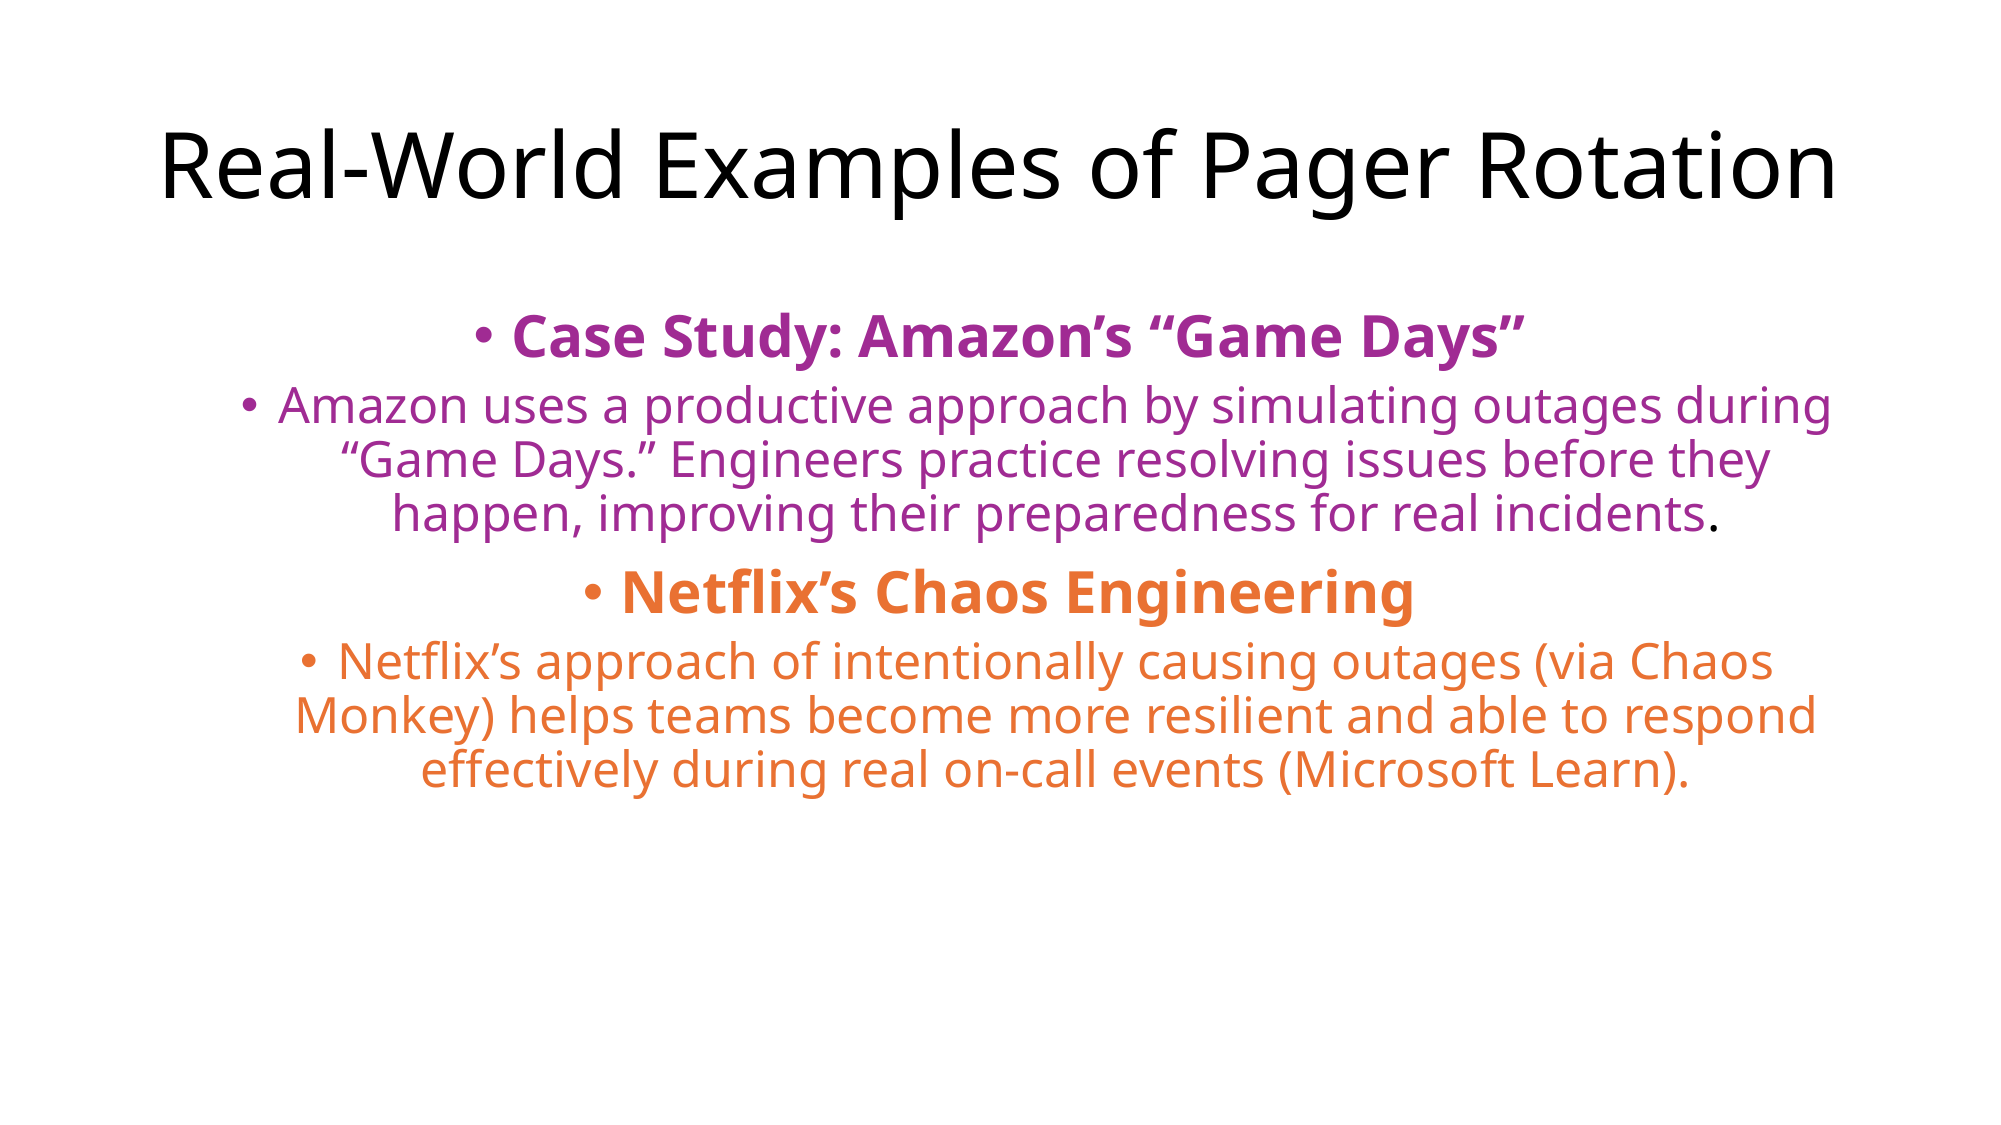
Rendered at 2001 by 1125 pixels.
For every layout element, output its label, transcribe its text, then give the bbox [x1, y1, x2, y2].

title Real-World Examples of Pager Rotation [137, 59, 1863, 278]
list Case Study: Amazon’s “Game Days” Amazon uses a productive approach by simulating outages during “Game Days.” Engineers practice resolving issues before they happen, improving their preparedness for real incidents. Netflix’s Chaos Engineering Netflix’s approach of intentionally causing outages (via Chaos Monkey) helps teams become more resilient and able to respond effectively during real on-call events (Microsoft Learn). [137, 299, 1863, 1014]
